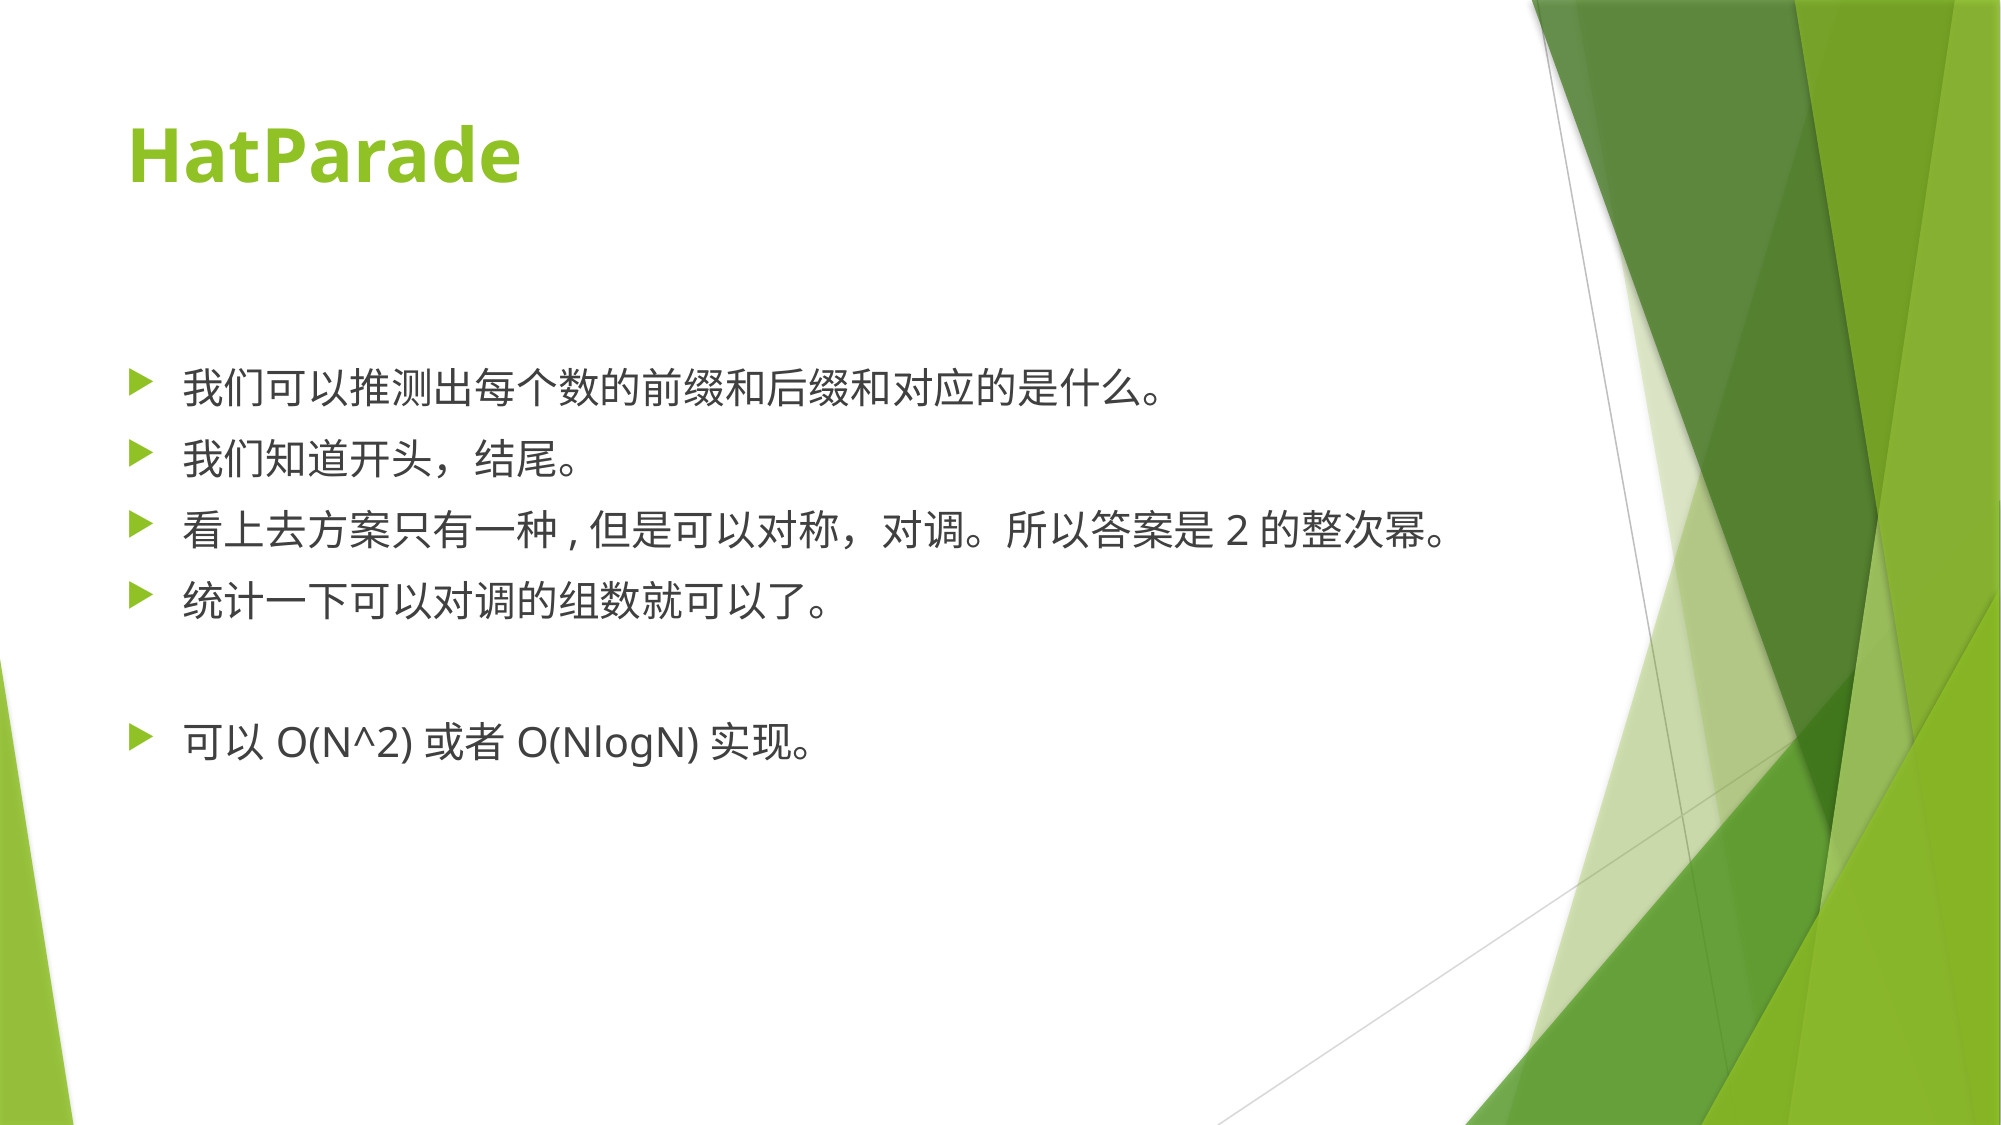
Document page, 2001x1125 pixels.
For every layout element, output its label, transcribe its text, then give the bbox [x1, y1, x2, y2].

list 我们可以推测出每个数的前缀和后缀和对应的是什么。 我们知道开头，结尾。 看上去方案只有一种,但是可以对称，对调。所以答案是2的整次幂。 统计一下可以对调的组数就可以了。 可以O(N^2)或者O(NlogN)实现。 [111, 354, 1522, 992]
title HatParade [111, 99, 1522, 317]
